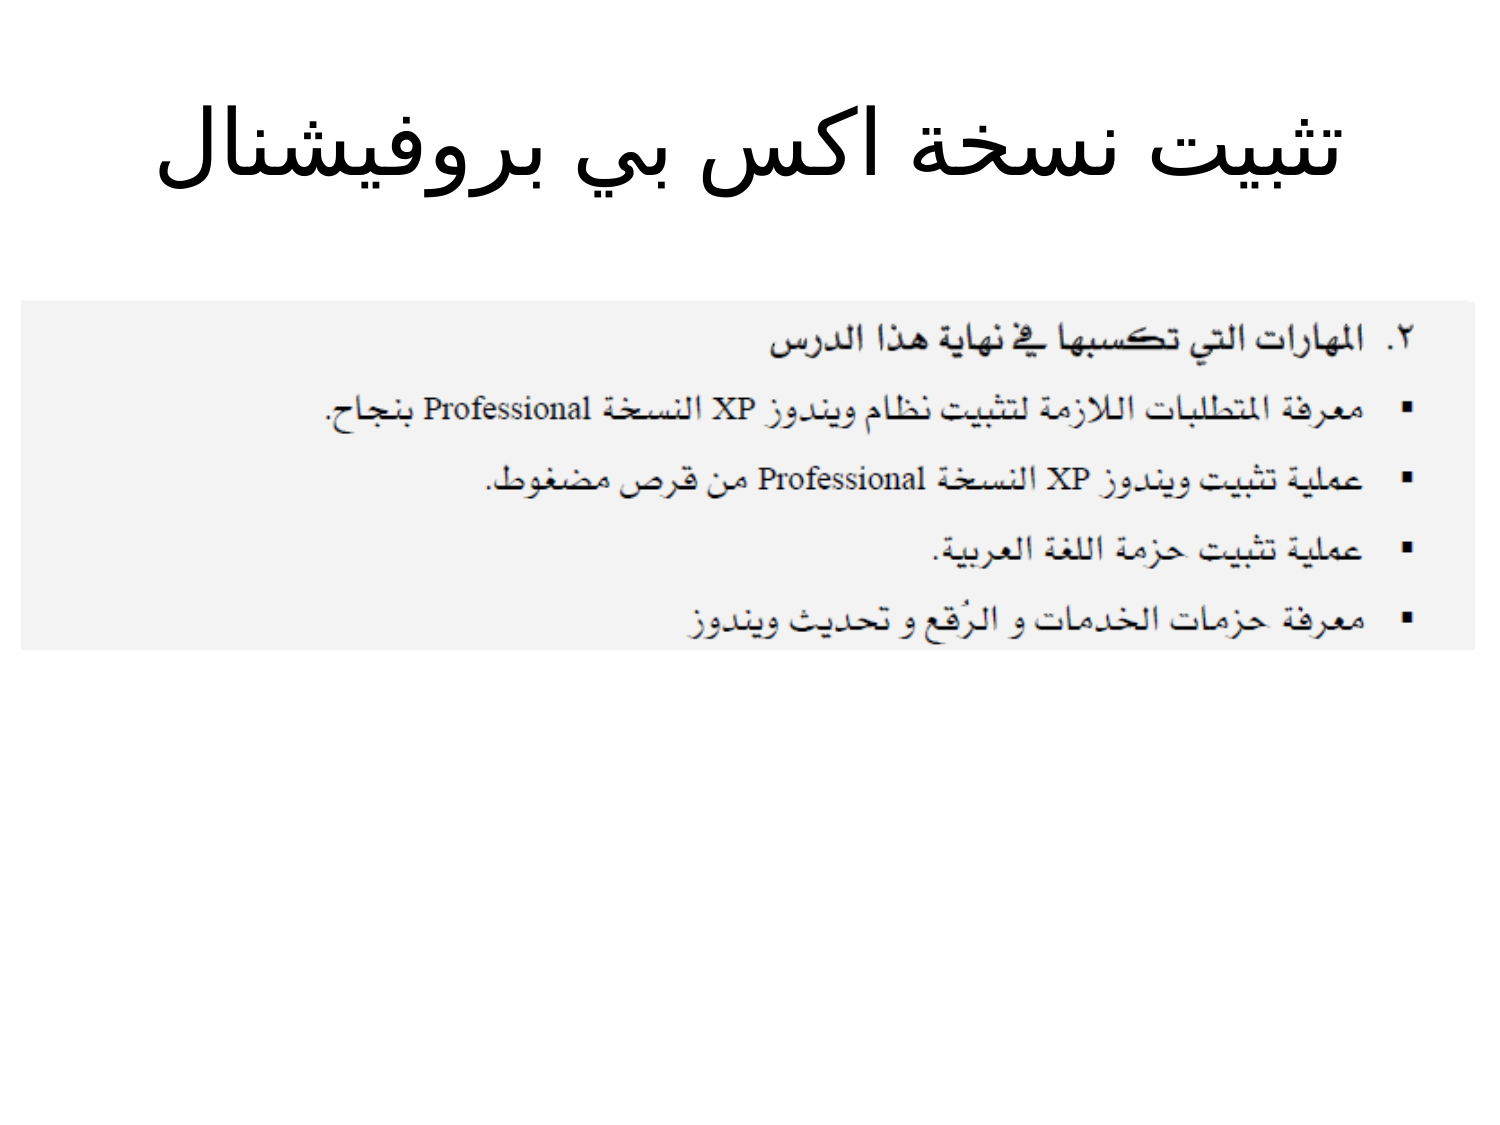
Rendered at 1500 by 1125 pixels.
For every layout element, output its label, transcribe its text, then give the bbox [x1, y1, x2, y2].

picture [20, 299, 1476, 651]
title تثبيت نسخة اكس بي بروفيشنال [75, 45, 1425, 233]
